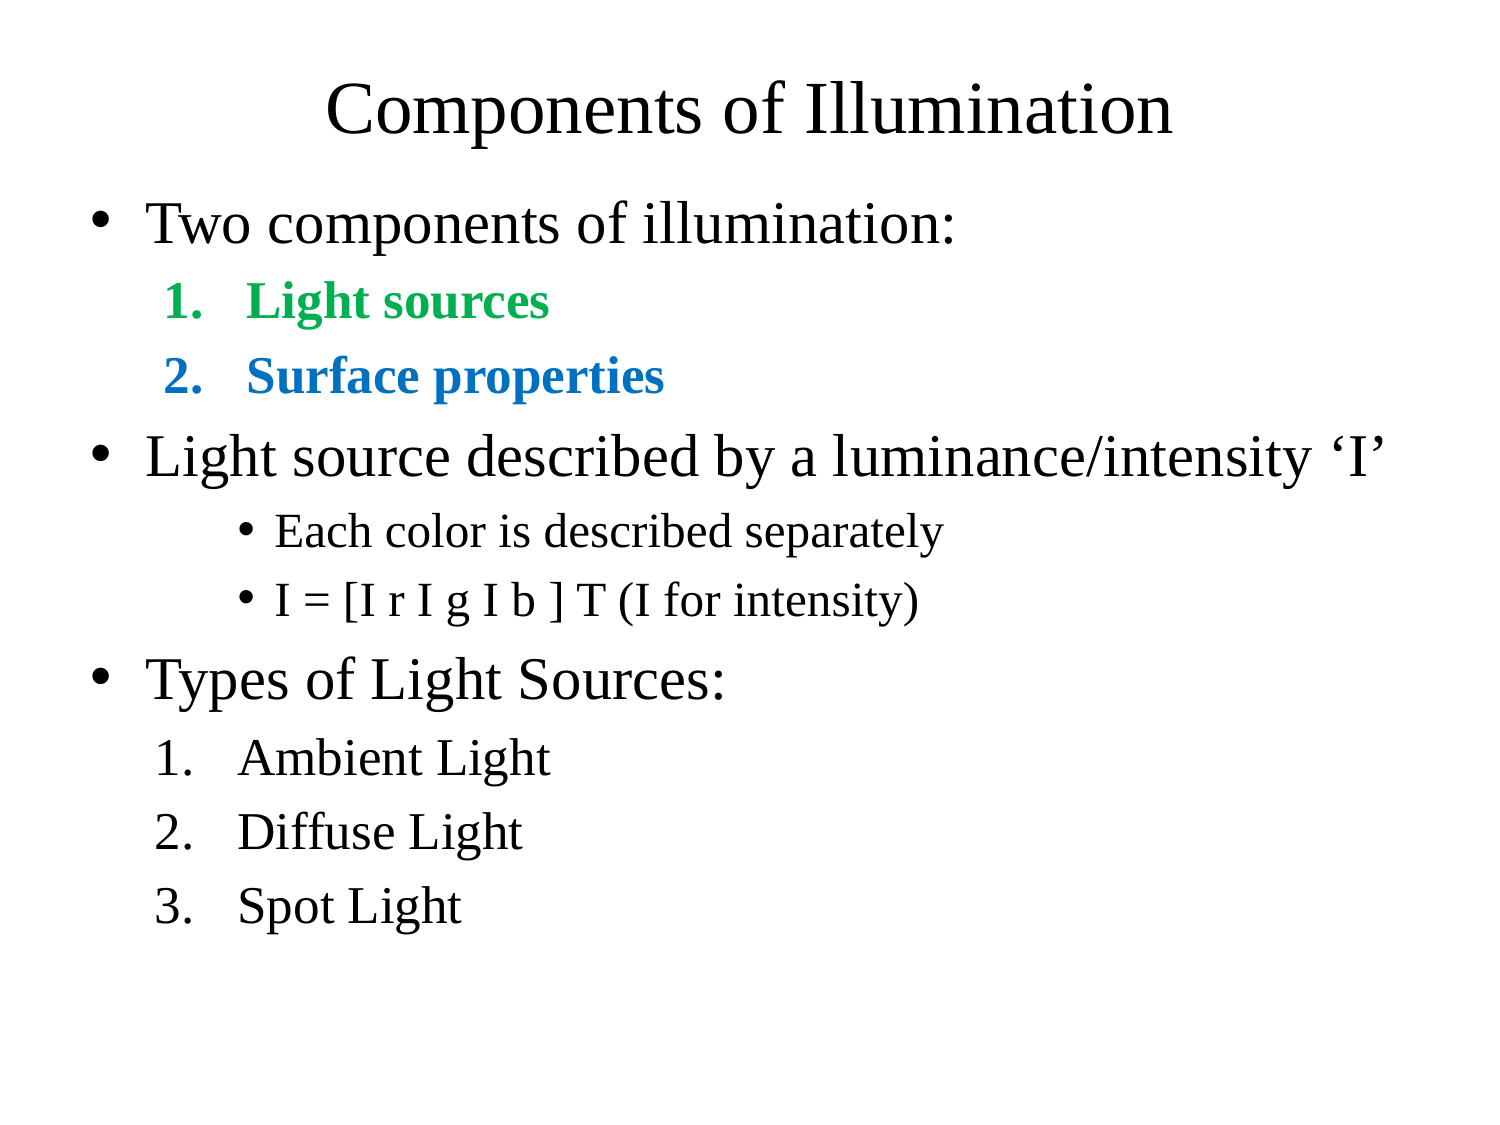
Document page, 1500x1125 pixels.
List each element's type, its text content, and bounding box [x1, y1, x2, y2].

list Two components of illumination: Light sources Surface properties Light source described by a luminance/intensity ‘I’ Each color is described separately I = [I r I g I b ] T (I for intensity) Types of Light Sources: Ambient Light Diffuse Light Spot Light [75, 174, 1425, 1005]
title Components of Illumination [75, 45, 1425, 163]
